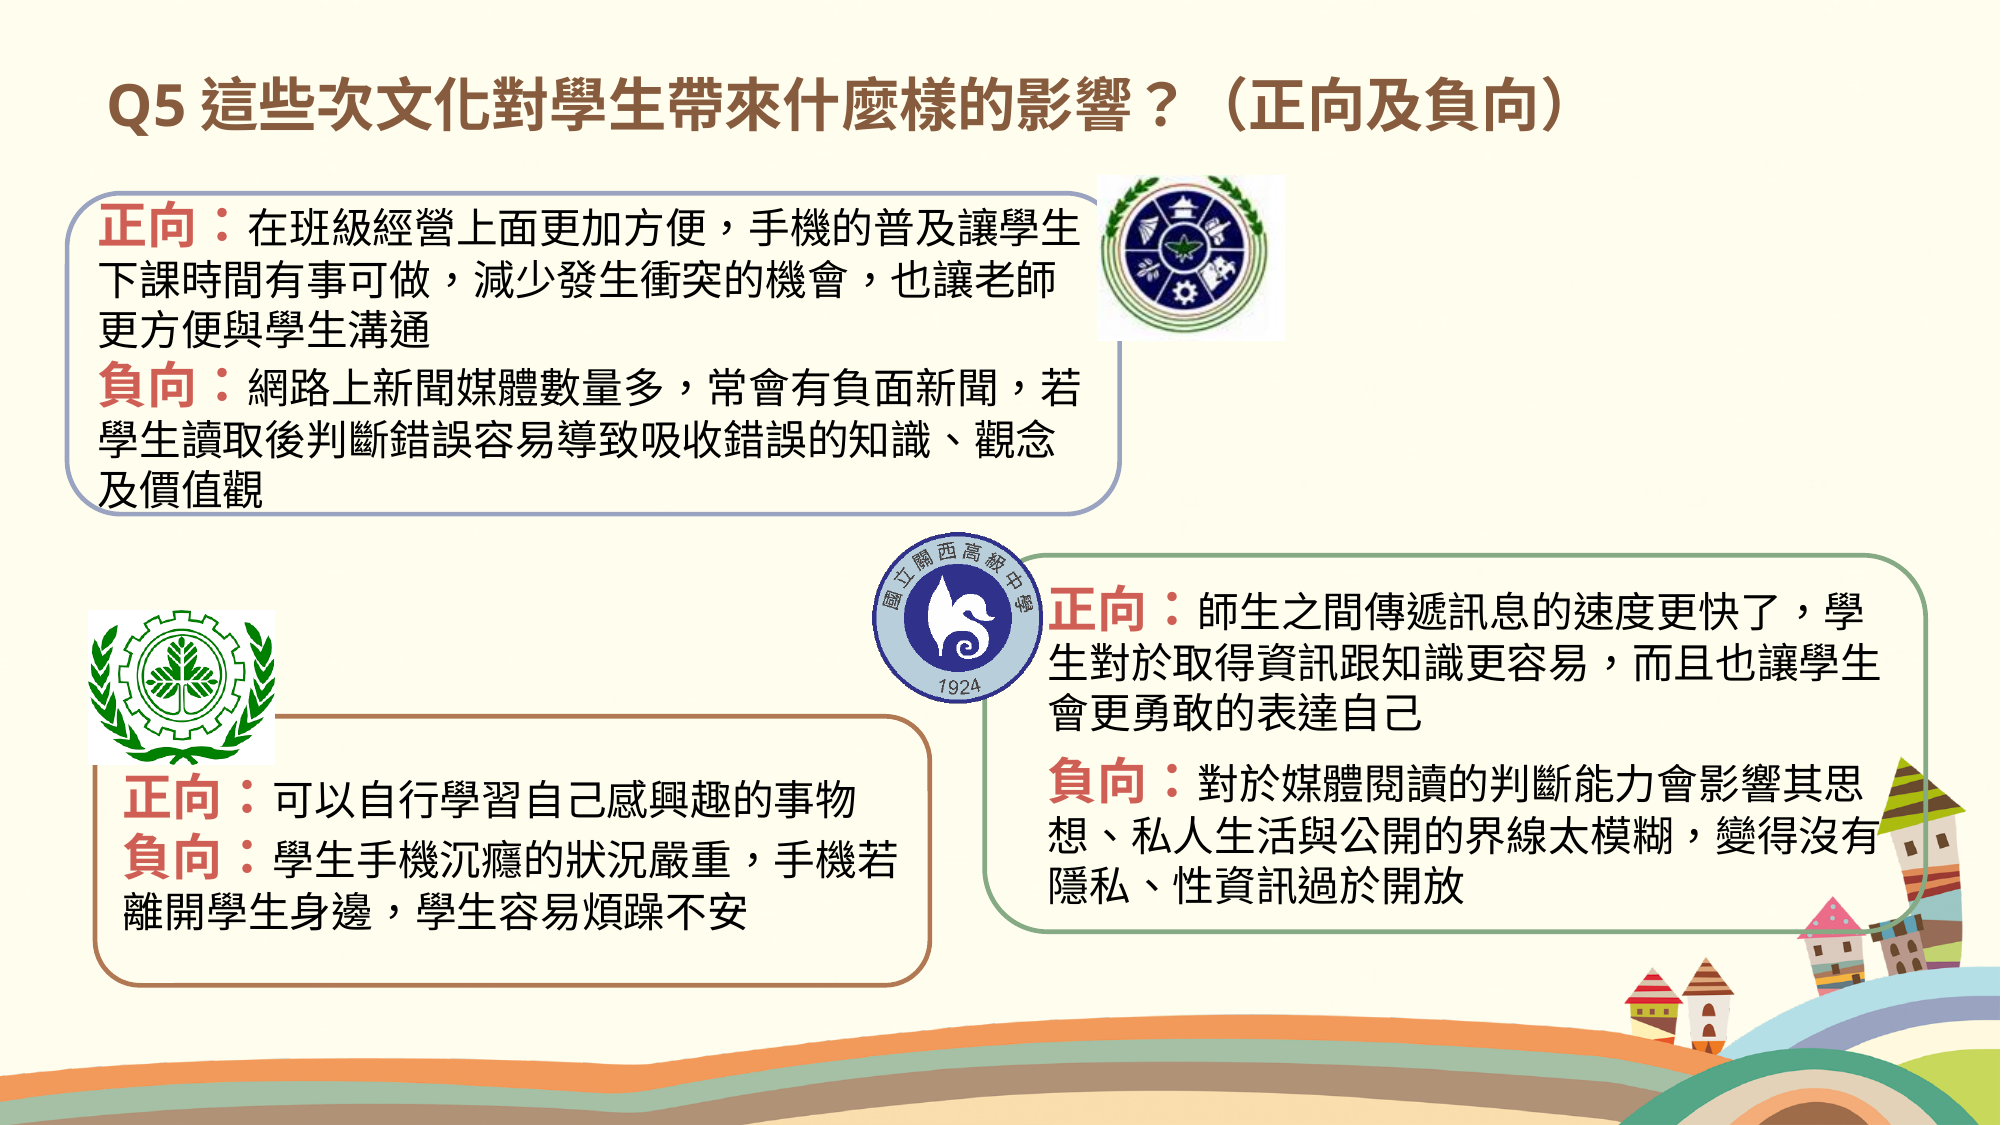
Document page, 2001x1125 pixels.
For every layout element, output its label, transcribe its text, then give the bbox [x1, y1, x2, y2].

text_box 正向：師生之間傳遞訊息的速度更快了，學生對於取得資訊跟知識更容易，而且也讓學生會更勇敢的表達自己 負向：對於媒體閱讀的判斷能力會影響其思想、私人生活與公開的界線太模糊，變得沒有隱私、性資訊過於開放 [983, 554, 1927, 933]
text_box Q5這些次文化對學生帶來什麼樣的影響？（正向及負向） [92, 61, 1614, 146]
picture [0, 0, 2000, 1125]
text_box 正向：在班級經營上面更加方便，手機的普及讓學生下課時間有事可做，減少發生衝突的機會，也讓老師更方便與學生溝通 負向：網路上新聞媒體數量多，常會有負面新聞，若學生讀取後判斷錯誤容易導致吸收錯誤的知識、觀念及價值觀 [65, 192, 1121, 516]
text_box 正向：可以自行學習自己感興趣的事物 負向：學生手機沉癮的狀況嚴重，手機若離開學生身邊，學生容易煩躁不安 [93, 715, 931, 987]
